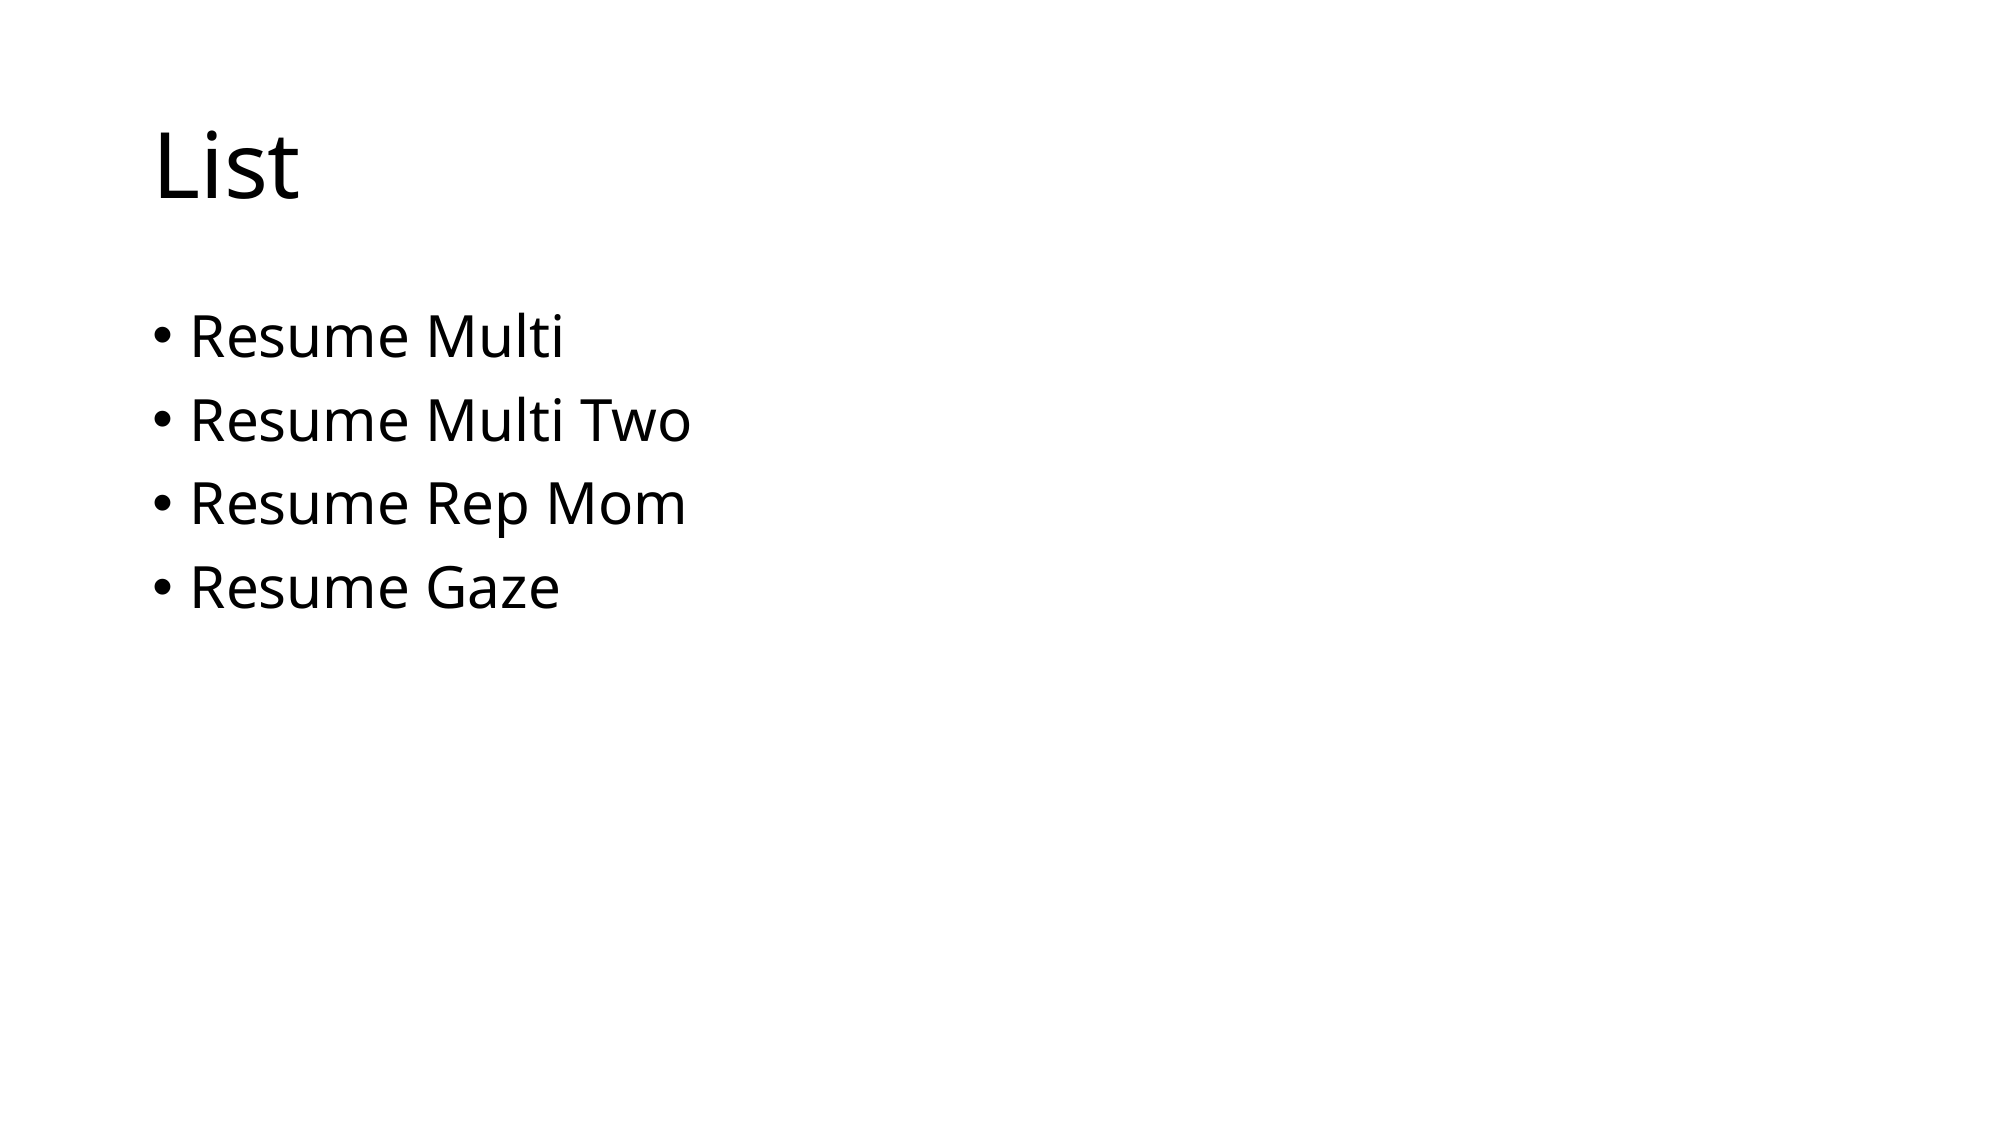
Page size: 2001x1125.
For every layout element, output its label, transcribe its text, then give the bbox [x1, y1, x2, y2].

title List [137, 59, 1863, 278]
list Resume Multi Resume Multi Two Resume Rep Mom Resume Gaze [137, 299, 1863, 1014]
